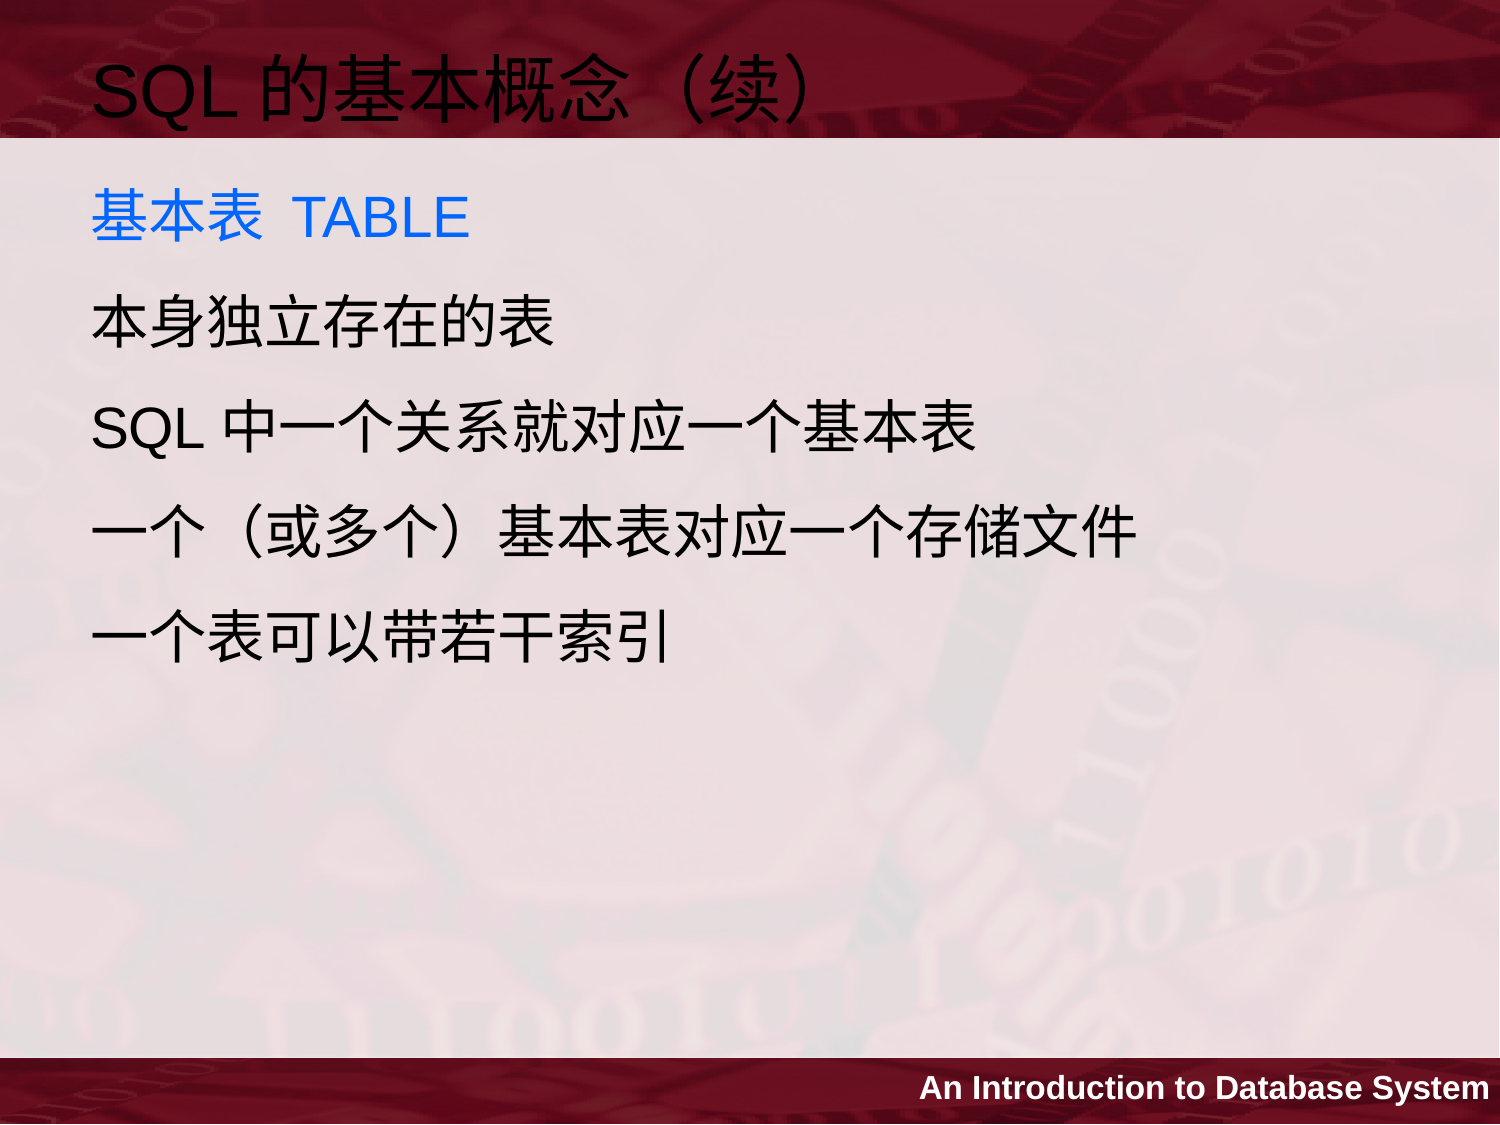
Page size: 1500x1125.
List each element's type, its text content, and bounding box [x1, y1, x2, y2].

list 基本表 TABLE 本身独立存在的表 SQL中一个关系就对应一个基本表 一个（或多个）基本表对应一个存储文件 一个表可以带若干索引 [75, 179, 1425, 977]
picture [0, 0, 1500, 1124]
title SQL的基本概念（续） [75, 0, 1425, 179]
